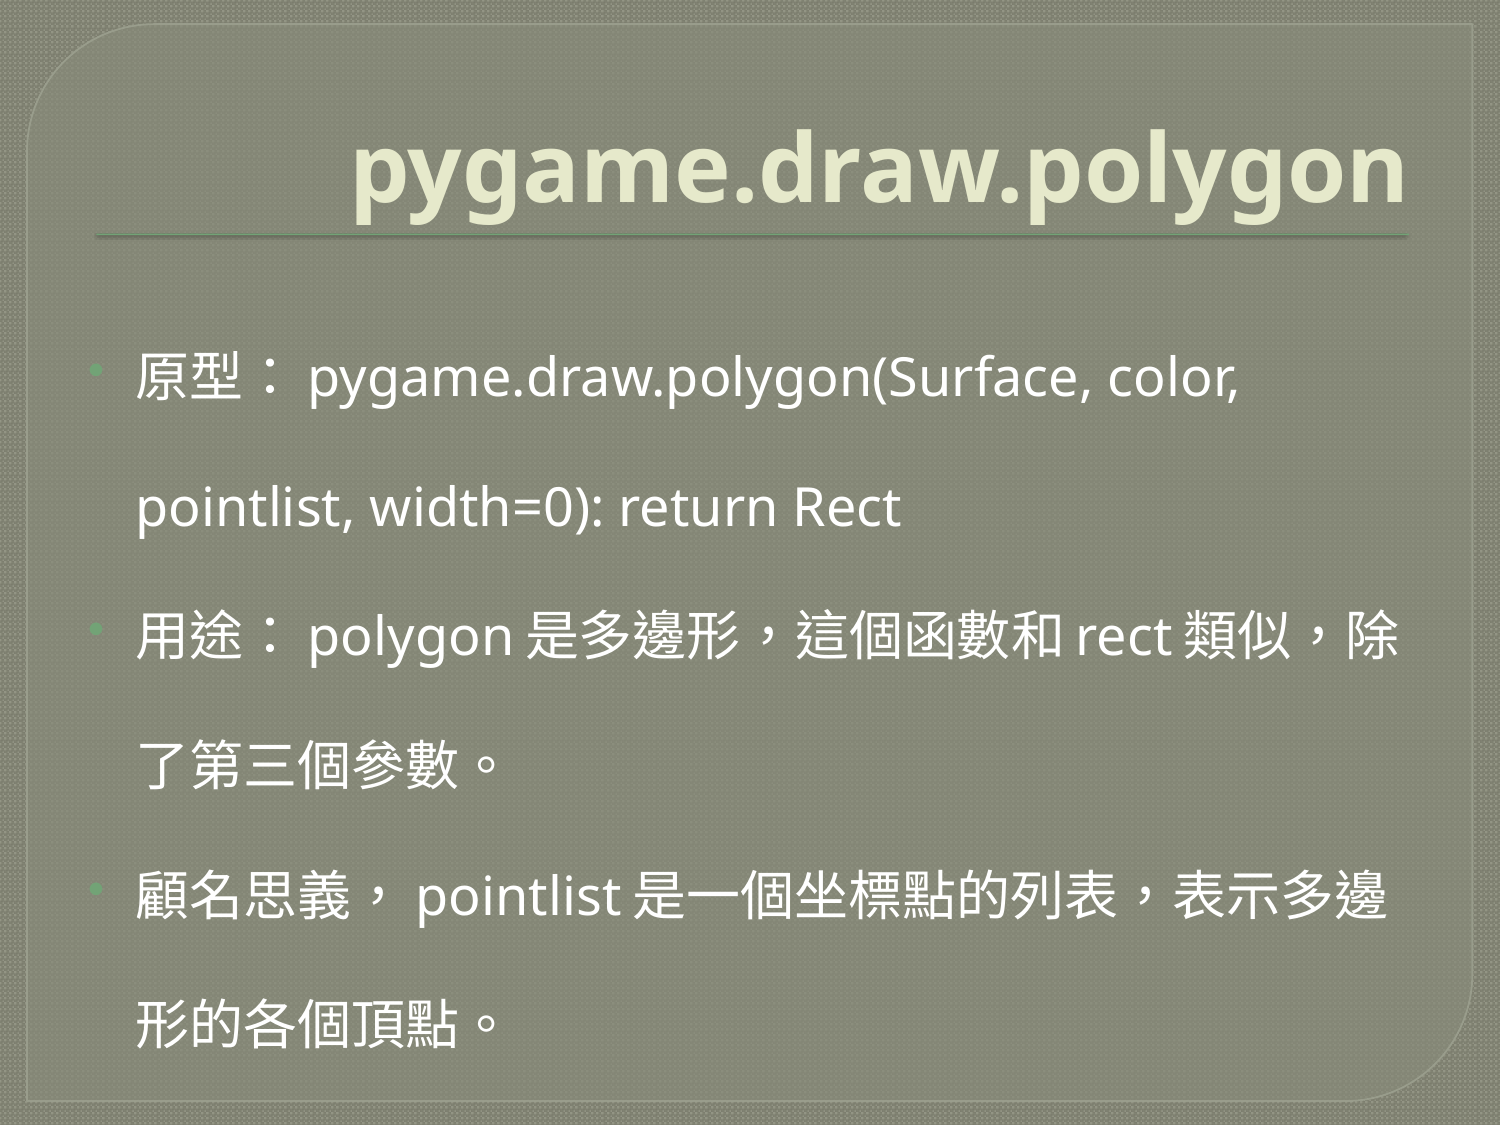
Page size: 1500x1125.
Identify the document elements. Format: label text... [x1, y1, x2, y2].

title pygame.draw.polygon [75, 41, 1425, 230]
list 原型：pygame.draw.polygon(Surface, color, pointlist, width=0): return Rect 用途：polygon是多邊形，這個函數和rect類似，除了第三個參數。 顧名思義，pointlist是一個坐標點的列表，表示多邊形的各個頂點。 [75, 270, 1447, 1071]
